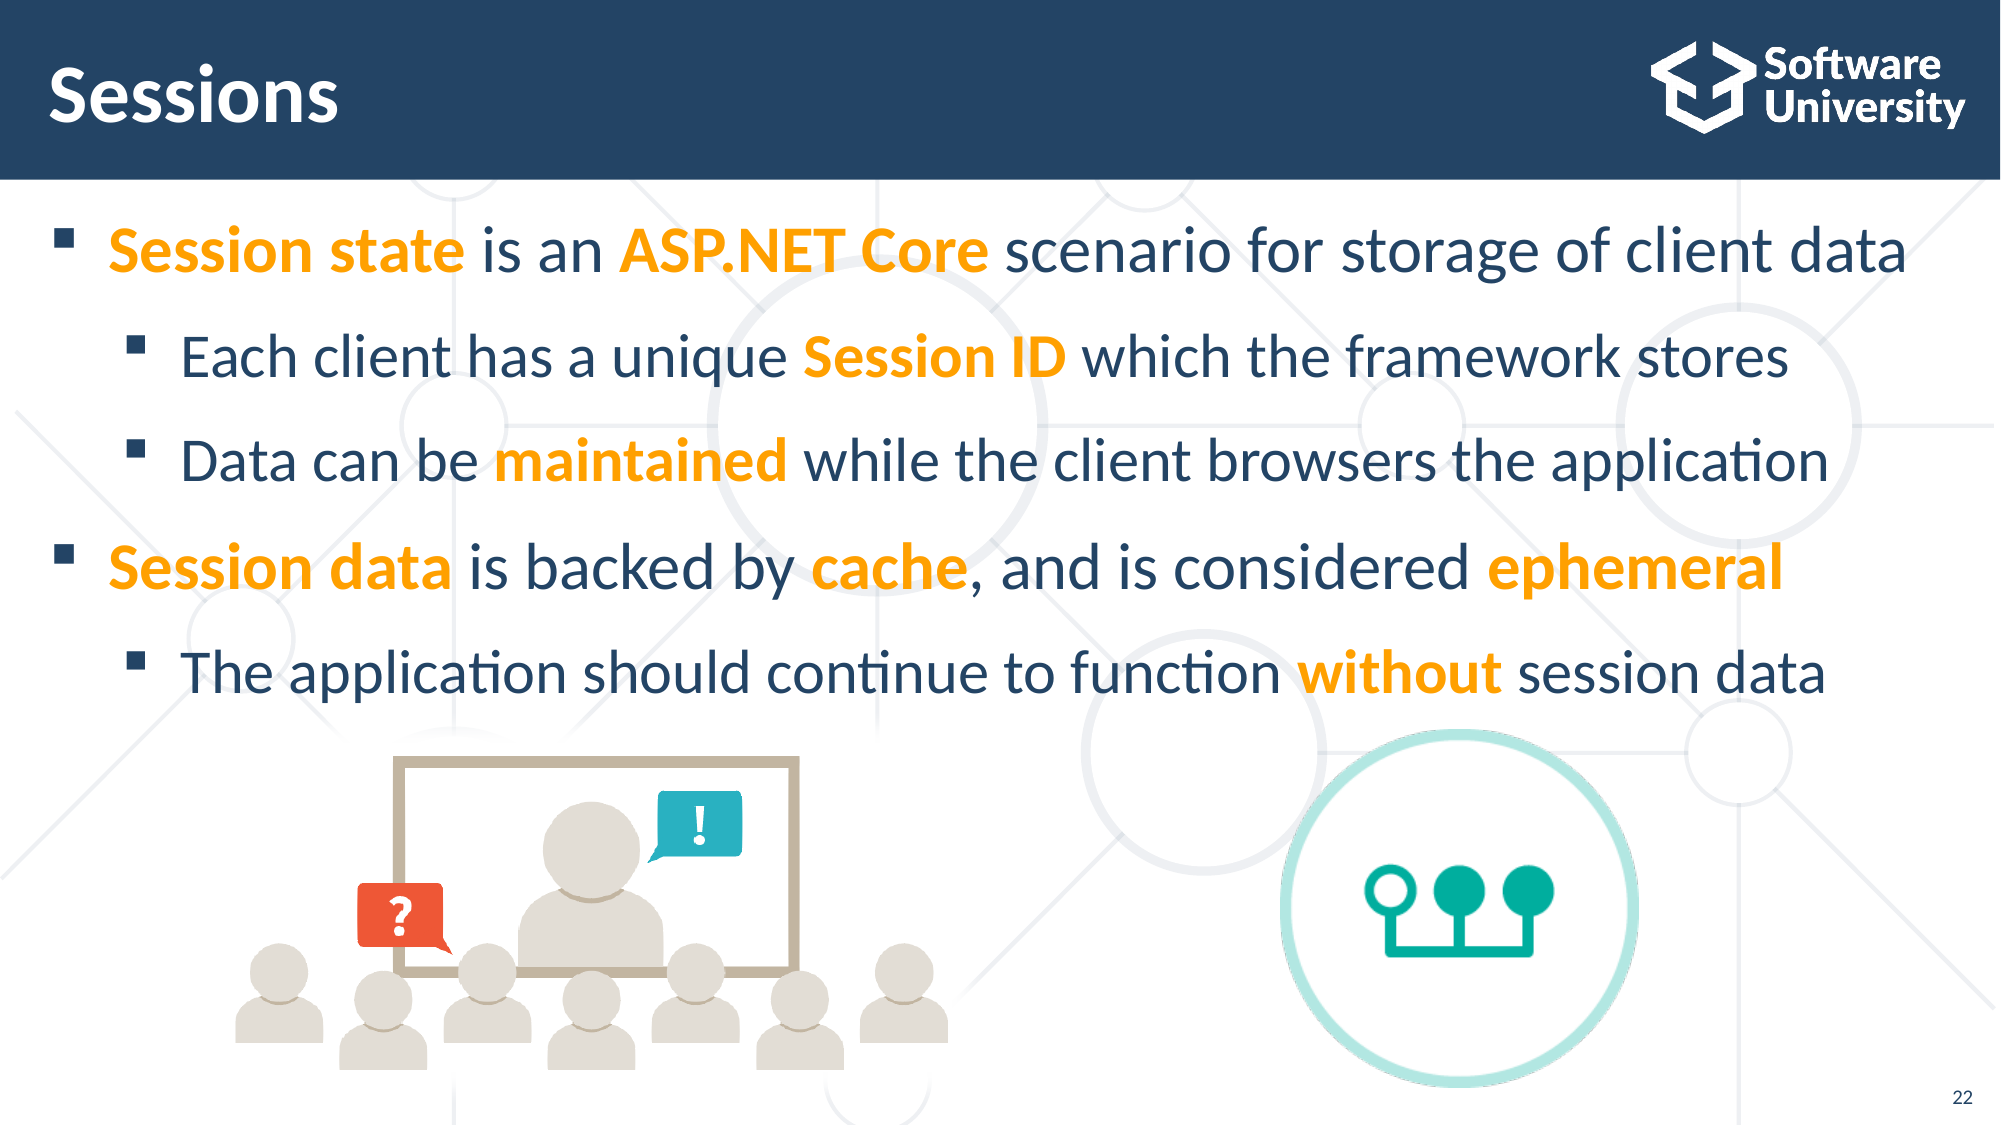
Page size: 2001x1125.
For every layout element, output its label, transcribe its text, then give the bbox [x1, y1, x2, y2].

picture [1651, 41, 1966, 134]
slide_number 22 [1927, 1067, 1989, 1117]
title Sessions [31, 16, 1625, 162]
list Session state is an ASP.NET Core scenario for storage of client data Each client has a unique Session ID which the framework stores Data can be maintained while the client browsers the application Session data is backed by cache, and is considered ephemeral The application should continue to function without session data [31, 196, 1970, 1104]
picture [196, 707, 988, 1108]
picture [1280, 728, 1640, 1088]
